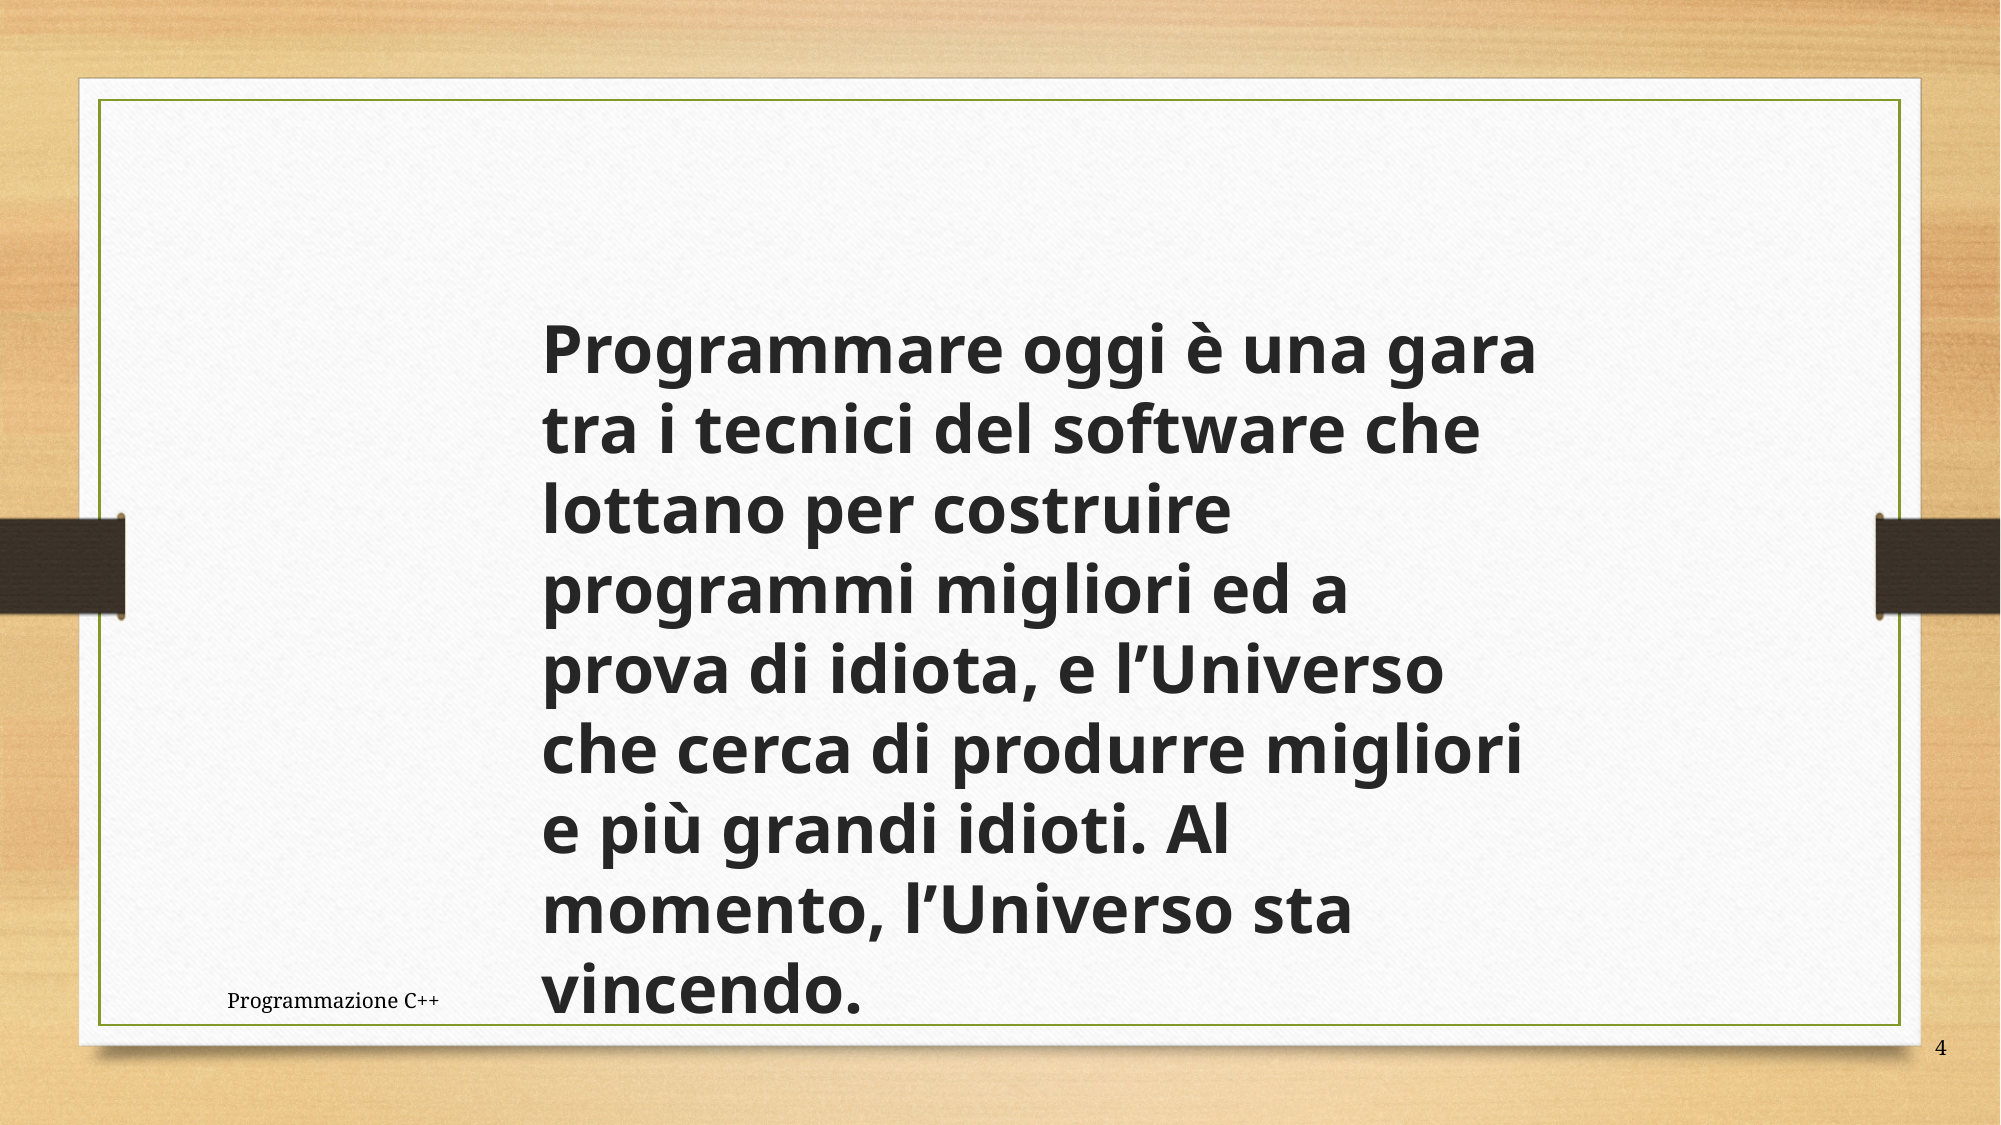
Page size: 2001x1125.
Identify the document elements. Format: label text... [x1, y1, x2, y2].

slide_number 4 [1871, 1000, 1967, 1097]
footer Programmazione C++ [212, 979, 1411, 1025]
picture [0, 0, 2001, 1125]
list Programmare oggi è una gara tra i tecnici del software che lottano per costruire programmi migliori ed a prova di idiota, e l’Universo che cerca di produrre migliori e più grandi idioti. Al momento, l’Universo sta vincendo. [521, 286, 1567, 1001]
